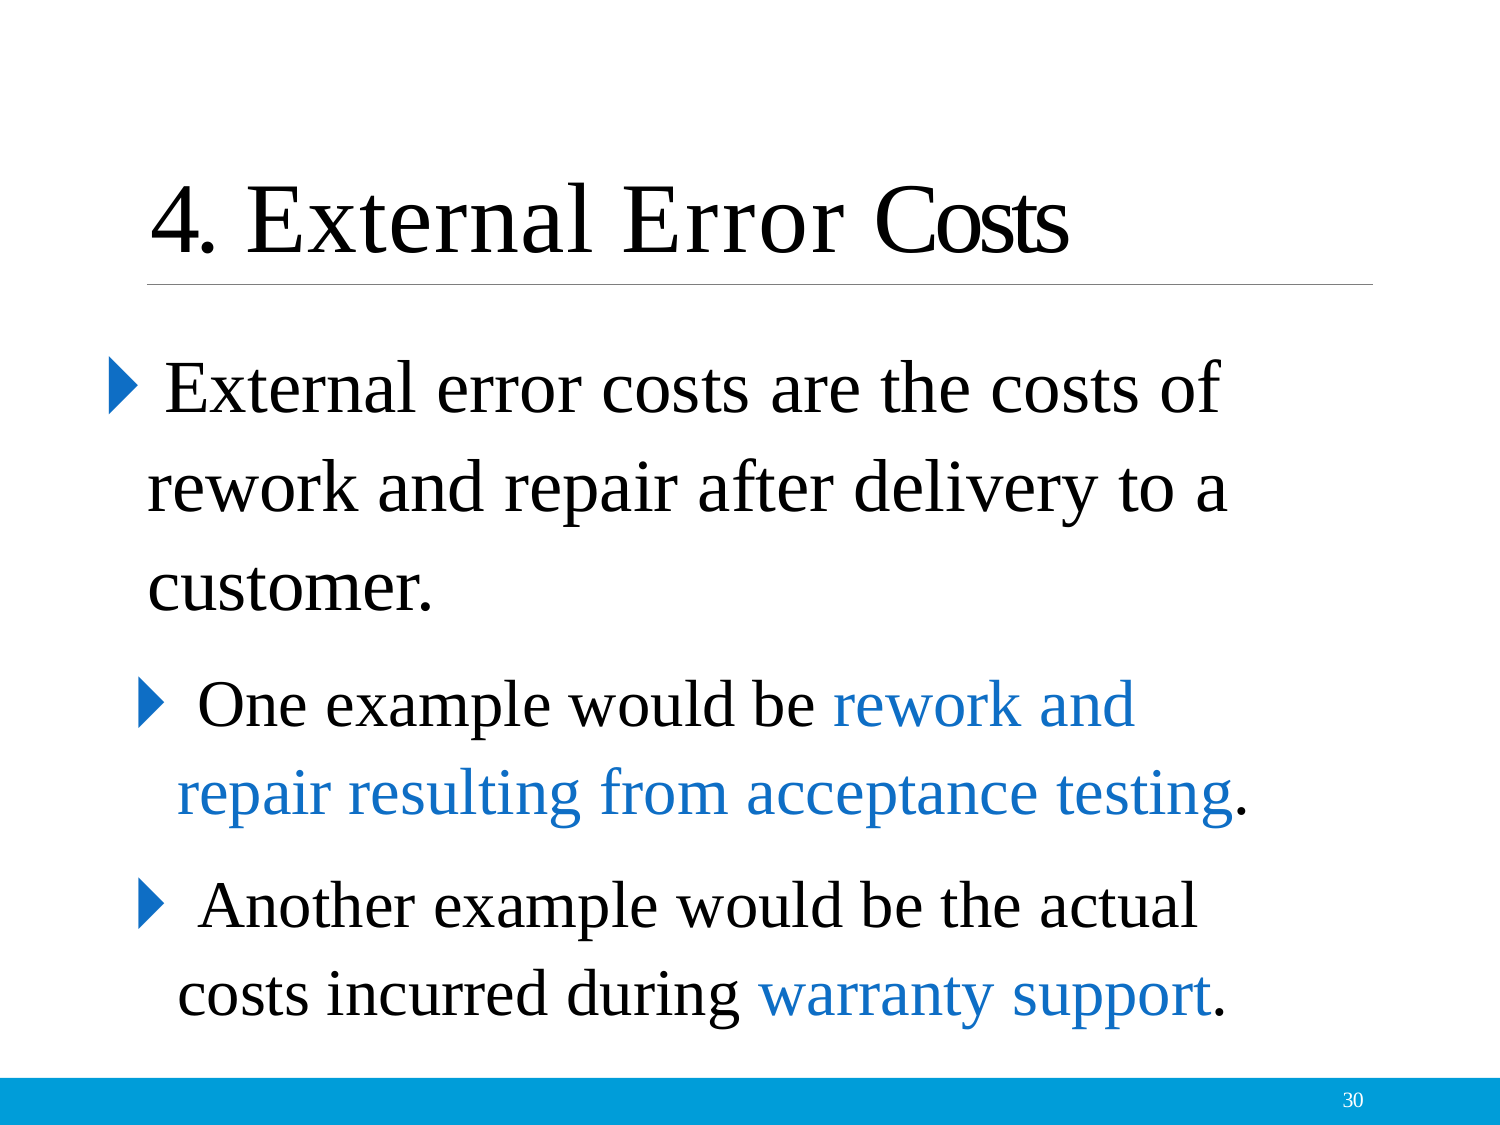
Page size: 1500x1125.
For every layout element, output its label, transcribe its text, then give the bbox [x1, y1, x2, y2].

title 4. External Error Costs [147, 94, 1341, 326]
slide_number 30 [1336, 1085, 1373, 1125]
text_box 🞂​External error costs are the costs of rework and repair after delivery to a customer. 🞂​One example would be rework and repair resulting from acceptance testing. 🞂​Another example would be the actual costs incurred during warranty support. [103, 326, 1441, 1029]
